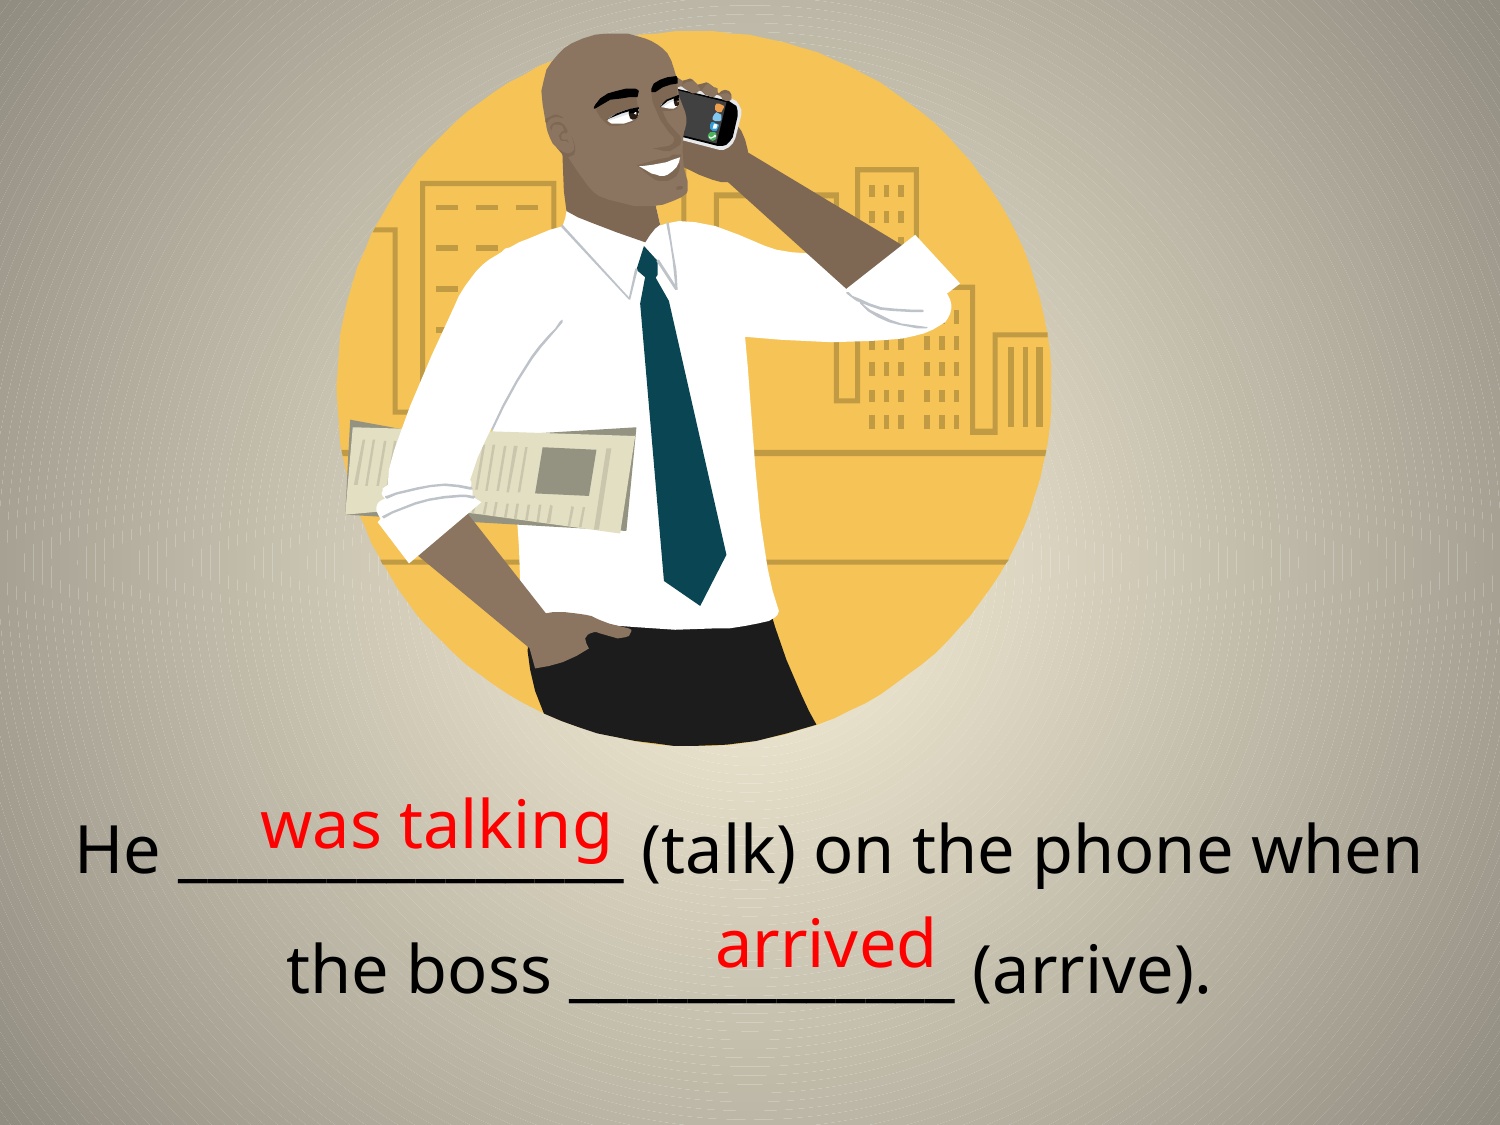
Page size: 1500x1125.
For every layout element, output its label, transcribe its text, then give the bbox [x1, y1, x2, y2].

picture [336, 30, 1052, 747]
text_box was talking [135, 774, 739, 870]
text_box He _______________ (talk) on the phone when the boss _____________ (arrive). [0, 759, 1500, 1015]
text_box arrived [525, 893, 1128, 988]
